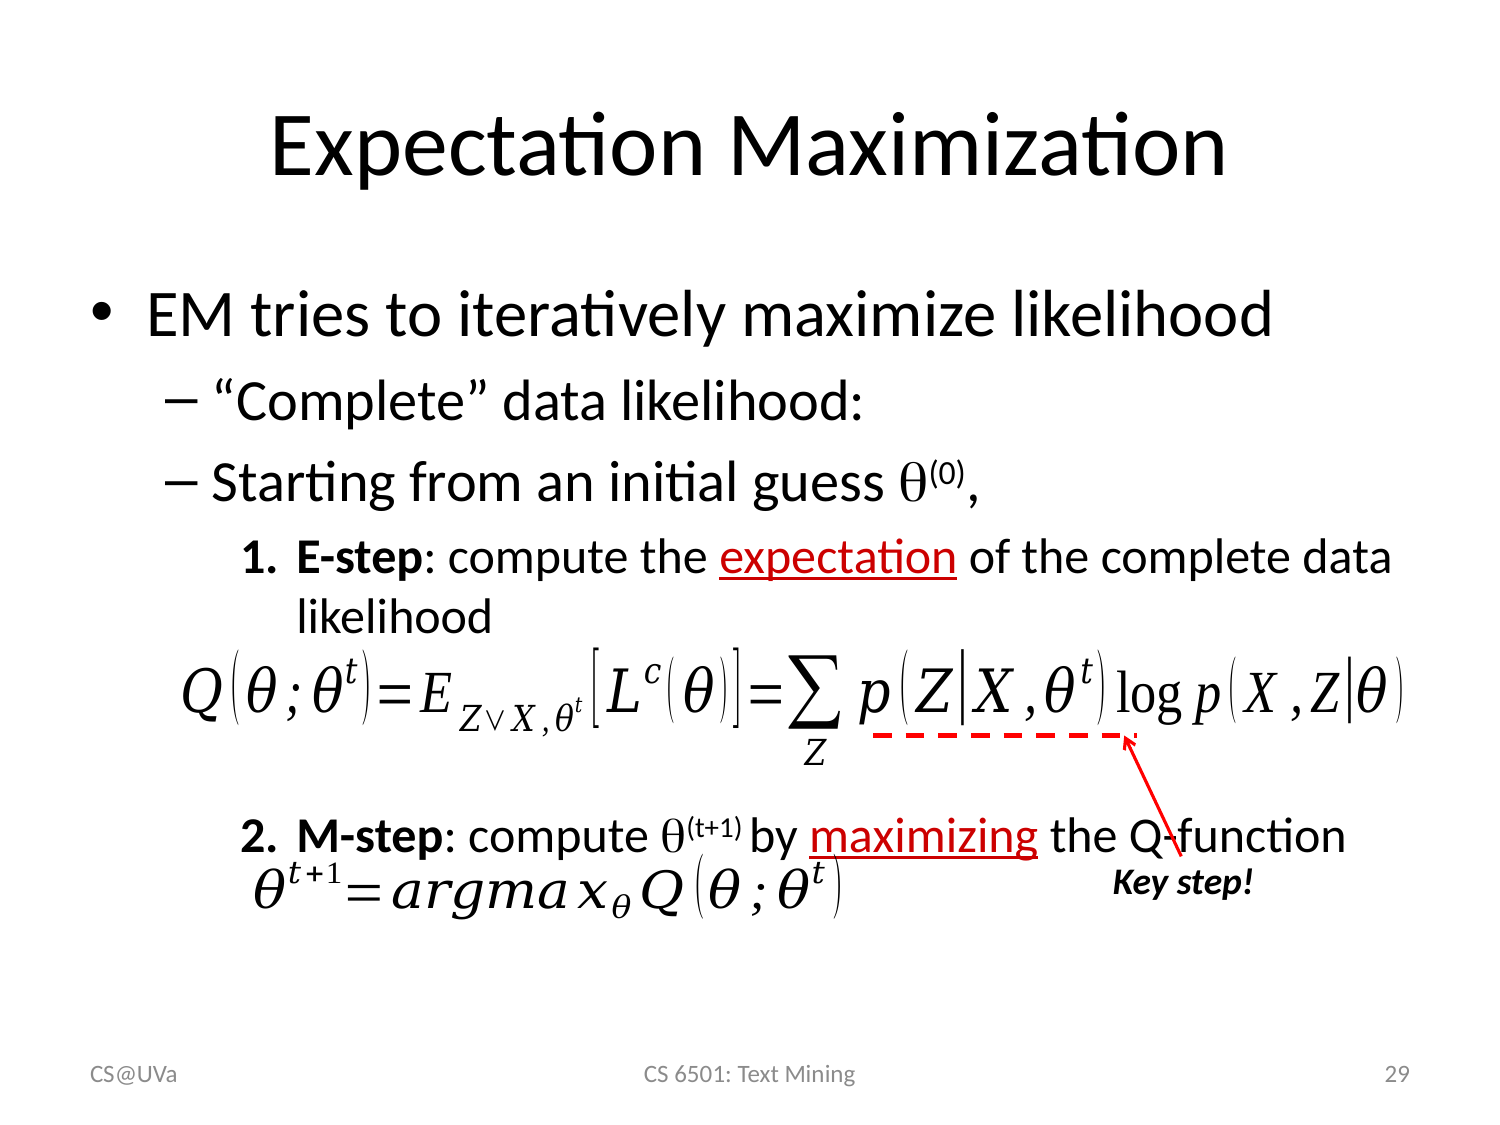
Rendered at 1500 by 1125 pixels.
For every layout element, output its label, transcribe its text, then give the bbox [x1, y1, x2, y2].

footer CS 6501: Text Mining [512, 1042, 988, 1103]
slide_number CS@UVa [75, 1042, 425, 1103]
title Expectation Maximization [75, 45, 1425, 233]
slide_number 29 [1074, 1042, 1425, 1103]
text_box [872, 735, 1311, 911]
